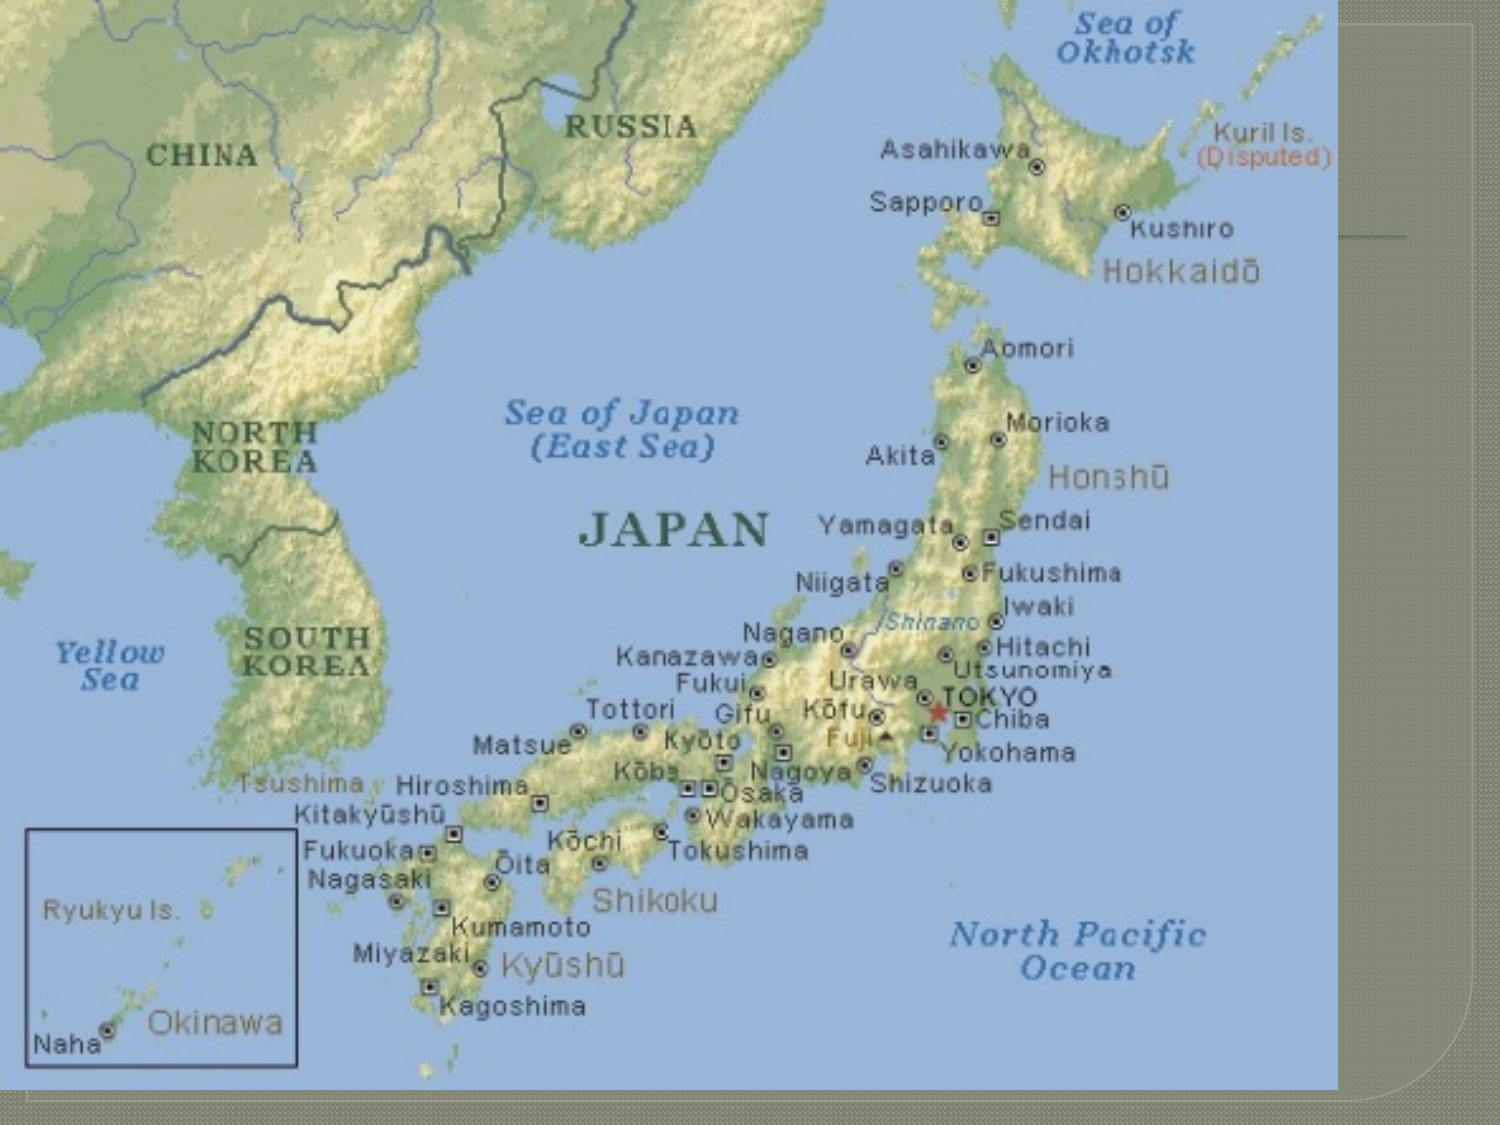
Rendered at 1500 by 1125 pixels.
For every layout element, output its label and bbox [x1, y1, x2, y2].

picture [0, 0, 1338, 1090]
